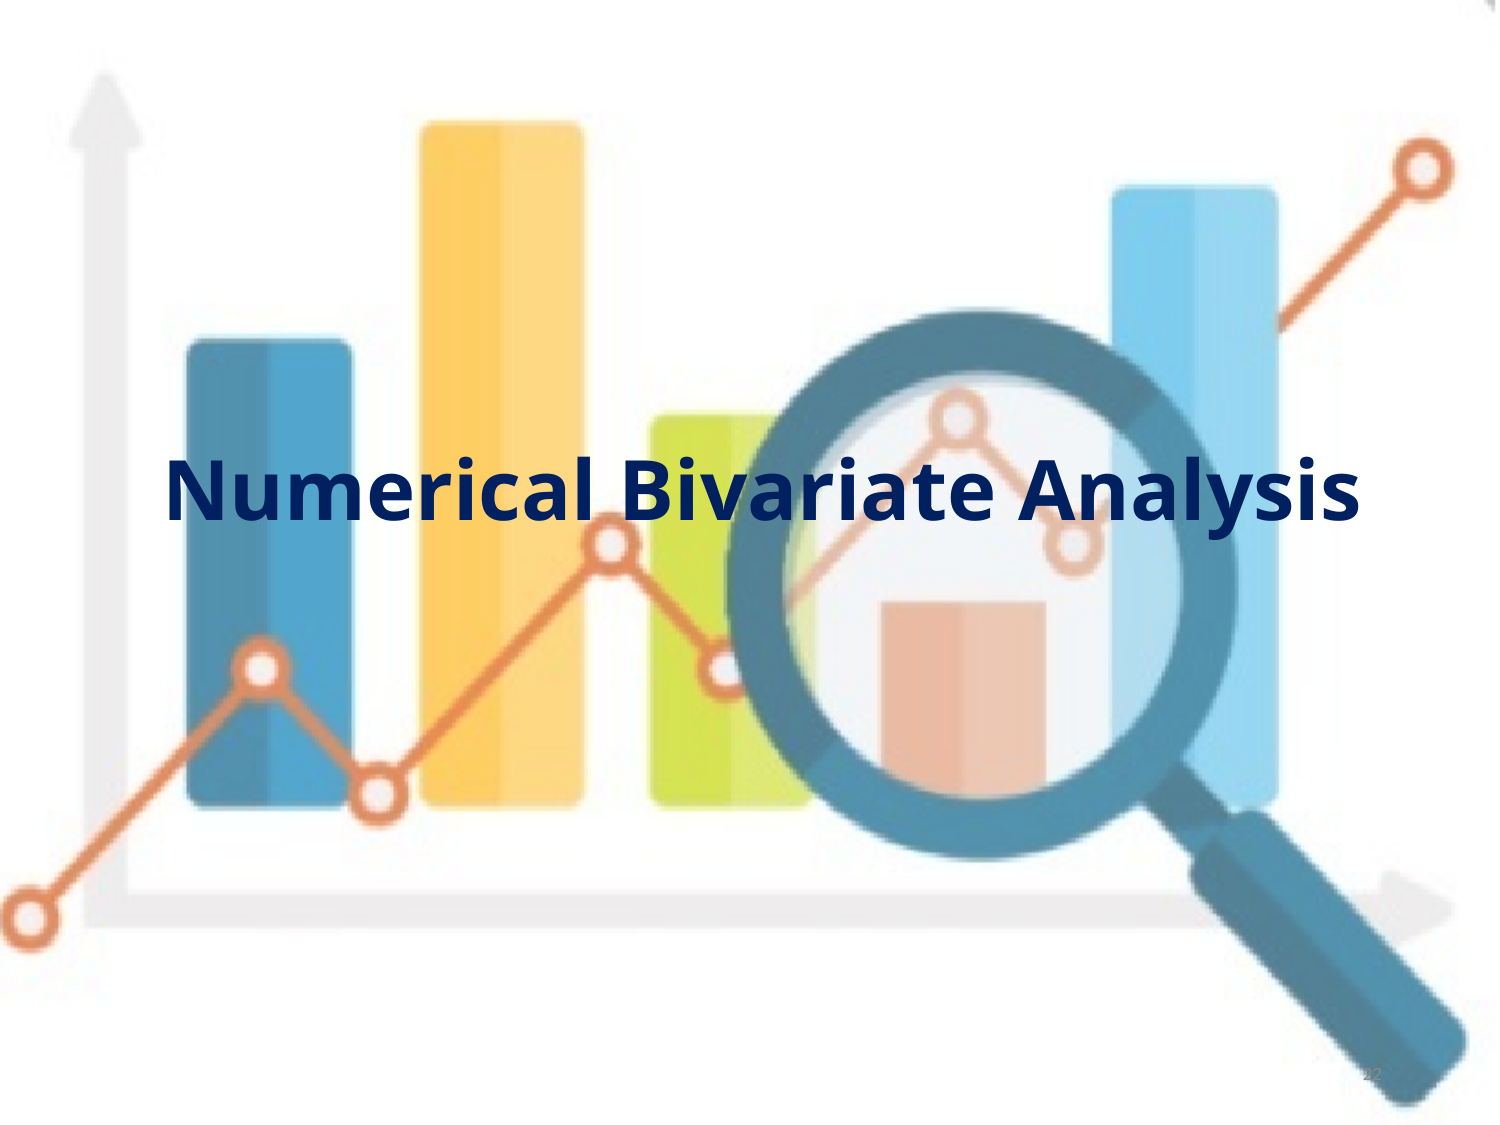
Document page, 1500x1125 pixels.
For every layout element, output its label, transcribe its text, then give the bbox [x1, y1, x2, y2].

slide_number 22 [1059, 1042, 1397, 1103]
title Numerical Bivariate Analysis [87, 399, 1438, 588]
